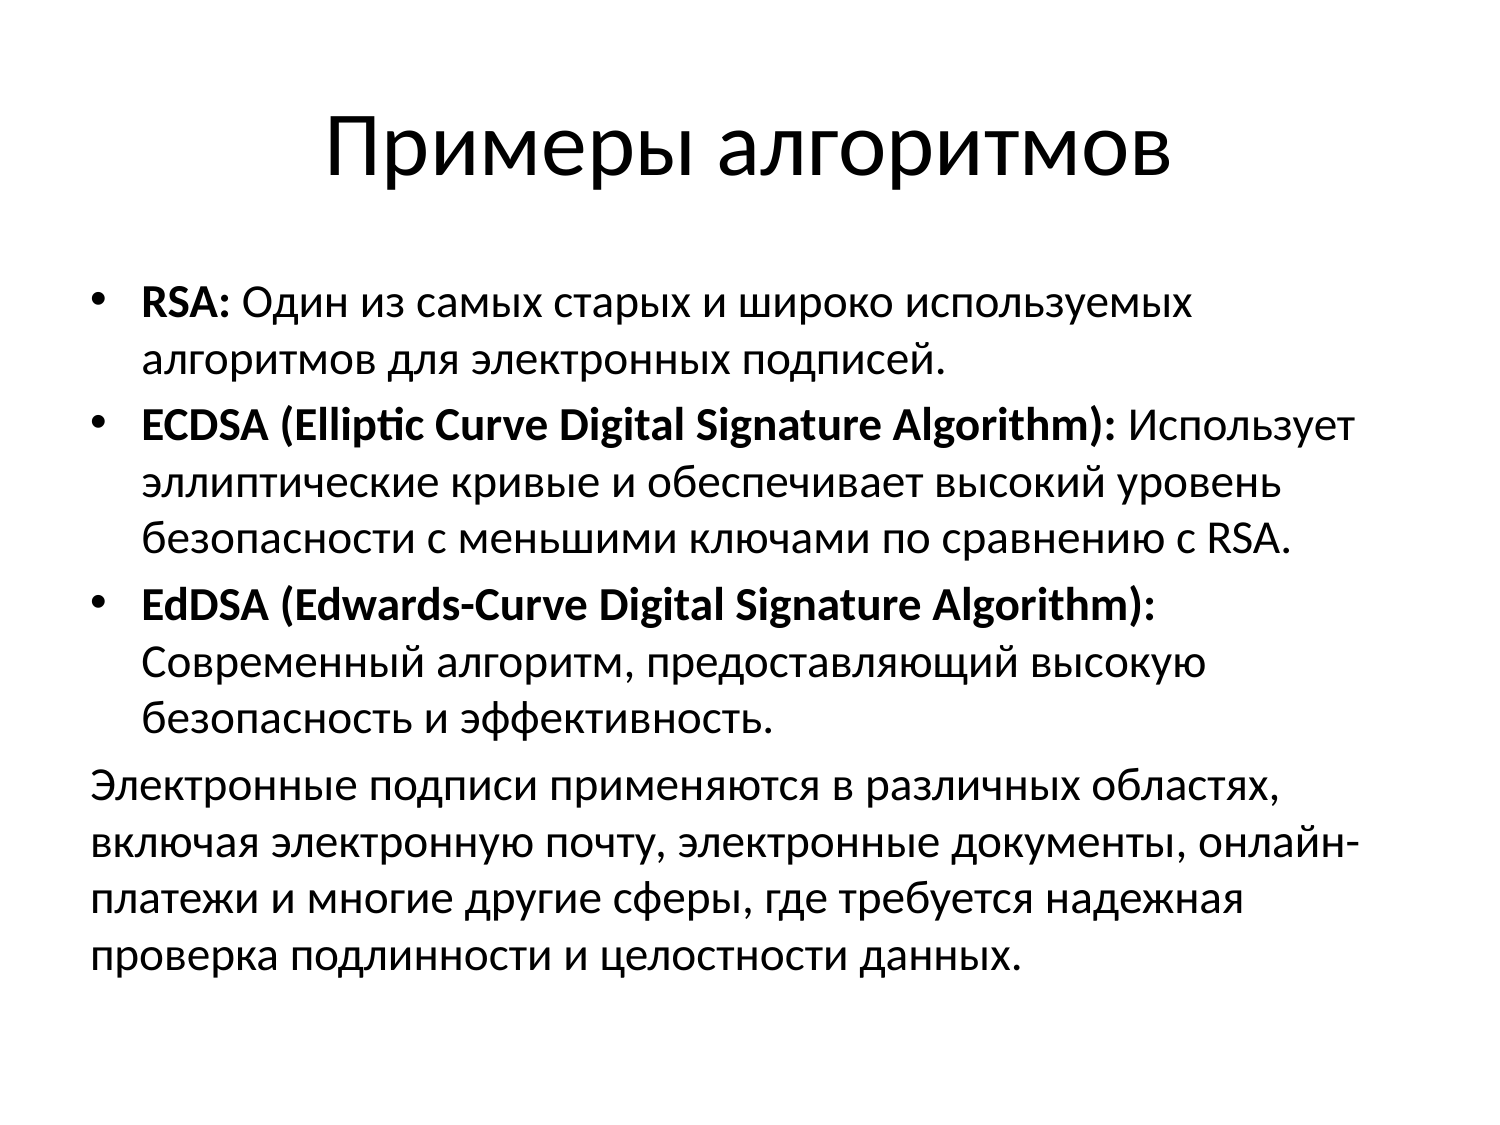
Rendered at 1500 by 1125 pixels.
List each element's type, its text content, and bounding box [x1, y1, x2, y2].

title Примеры алгоритмов [75, 45, 1425, 233]
list RSA: Один из самых старых и широко используемых алгоритмов для электронных подписей. ECDSA (Elliptic Curve Digital Signature Algorithm): Использует эллиптические кривые и обеспечивает высокий уровень безопасности с меньшими ключами по сравнению с RSA. EdDSA (Edwards-Curve Digital Signature Algorithm): Современный алгоритм, предоставляющий высокую безопасность и эффективность. Электронные подписи применяются в различных областях, включая электронную почту, электронные документы, онлайн-платежи и многие другие сферы, где требуется надежная проверка подлинности и целостности данных. [75, 262, 1425, 1005]
